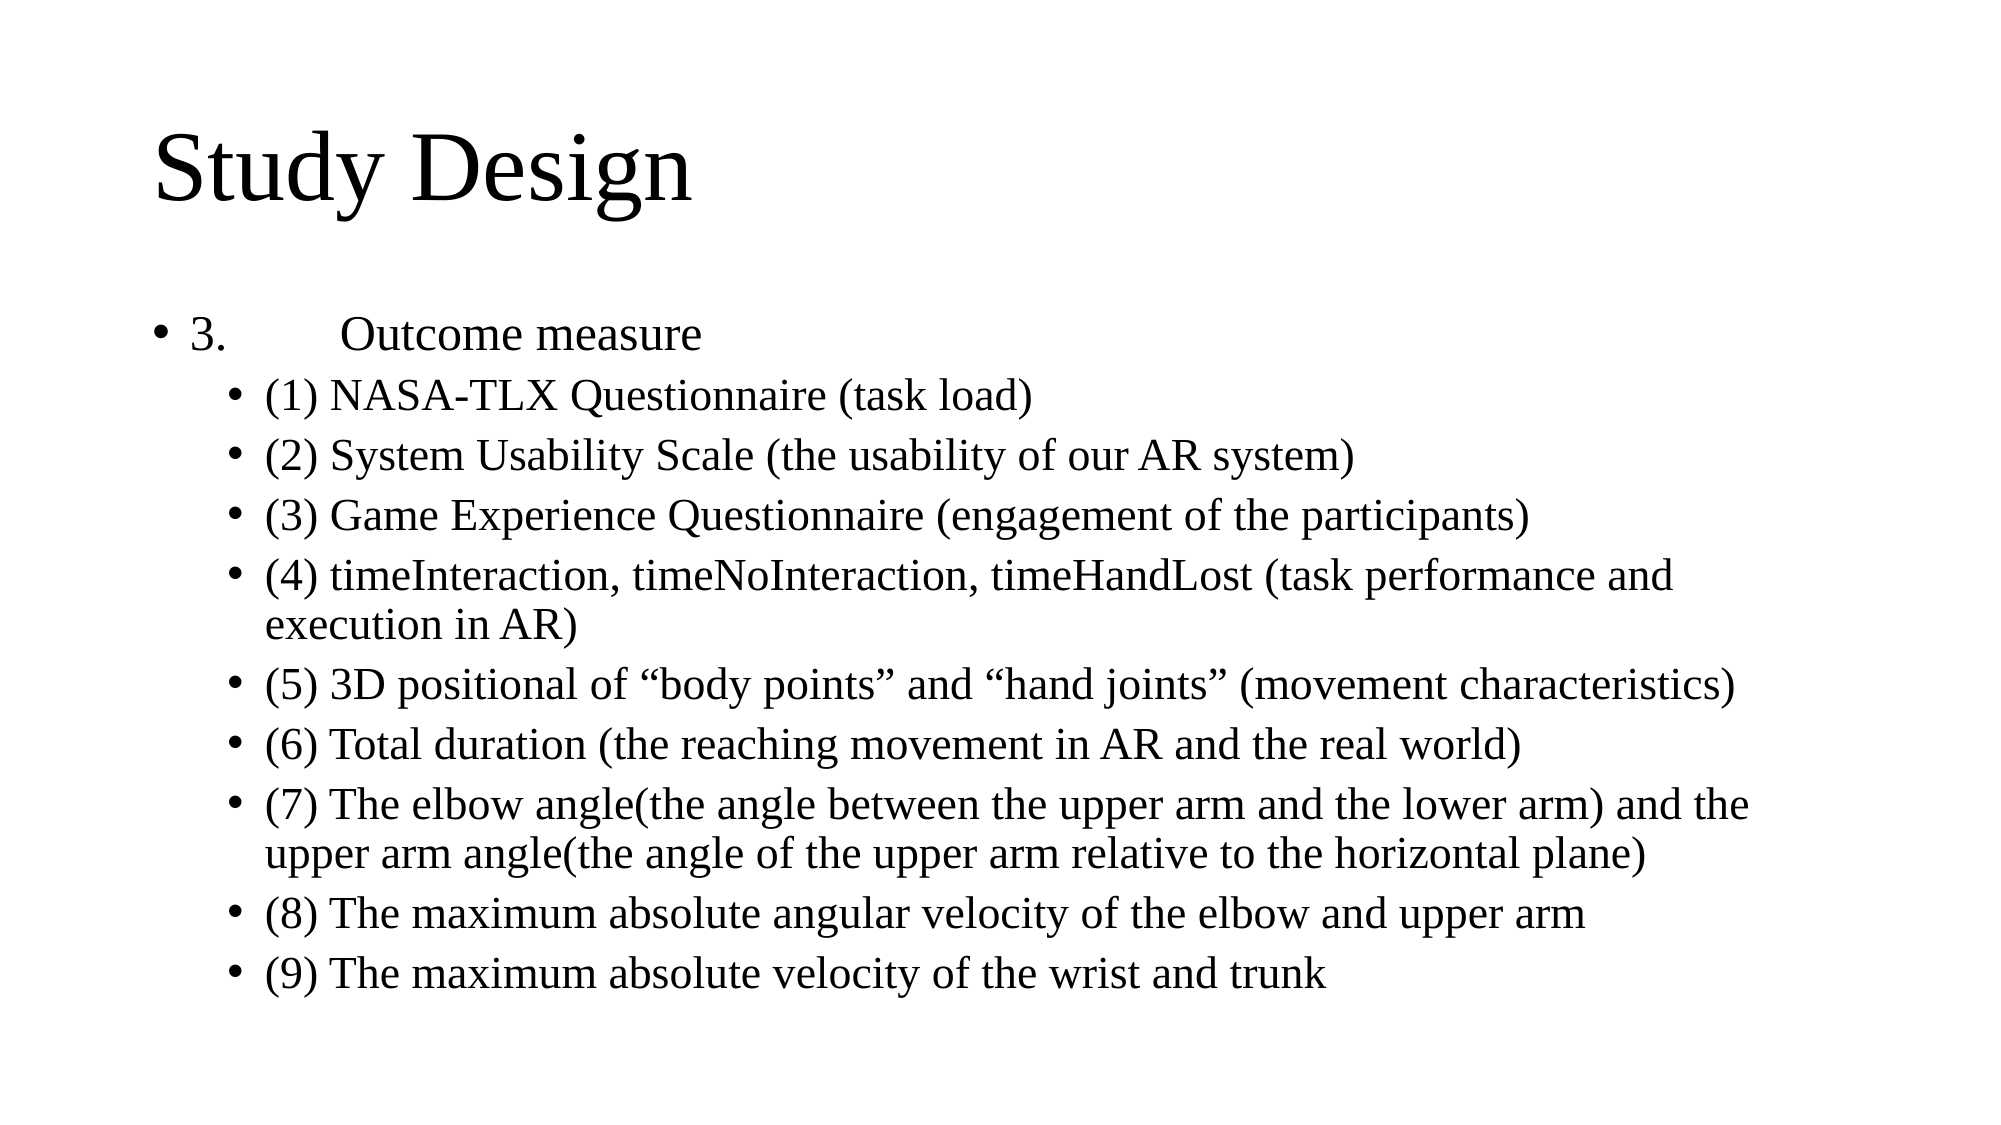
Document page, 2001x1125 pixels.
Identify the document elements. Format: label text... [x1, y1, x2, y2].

title Study Design [137, 59, 1863, 278]
list 3. Outcome measure (1) NASA-TLX Questionnaire (task load) (2) System Usability Scale (the usability of our AR system) (3) Game Experience Questionnaire (engagement of the participants) (4) timeInteraction, timeNoInteraction, timeHandLost (task performance and execution in AR) (5) 3D positional of “body points” and “hand joints” (movement characteristics) (6) Total duration (the reaching movement in AR and the real world) (7) The elbow angle(the angle between the upper arm and the lower arm) and the upper arm angle(the angle of the upper arm relative to the horizontal plane) (8) The maximum absolute angular velocity of the elbow and upper arm (9) The maximum absolute velocity of the wrist and trunk [137, 299, 1863, 1014]
